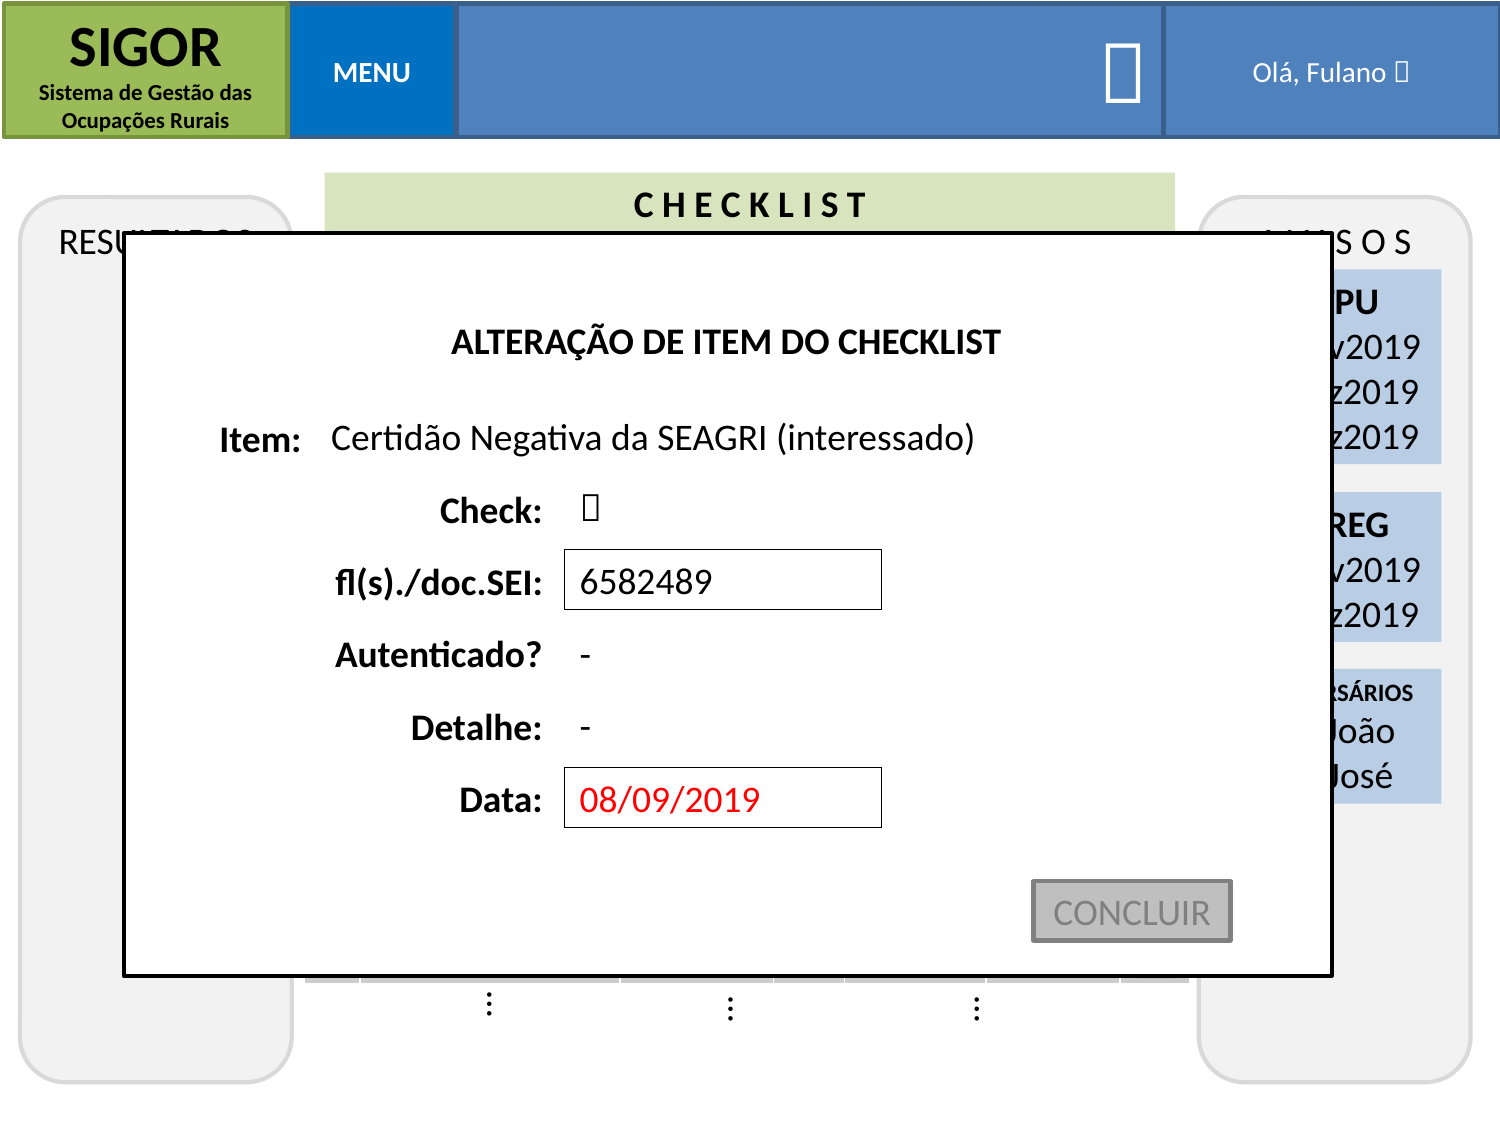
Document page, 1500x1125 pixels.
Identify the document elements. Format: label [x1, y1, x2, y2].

table_cell [774, 978, 844, 983]
text_box [17, 172, 1473, 1085]
text_box [959, 981, 1020, 1078]
text_box [2, 1, 1500, 139]
table_cell [845, 978, 985, 983]
table_cell [533, 978, 619, 983]
table_cell [361, 978, 472, 983]
table_cell [987, 978, 1119, 983]
table_cell [621, 978, 773, 983]
table_cell [1121, 978, 1189, 983]
text_box [713, 981, 774, 1078]
table_cell [305, 978, 359, 983]
